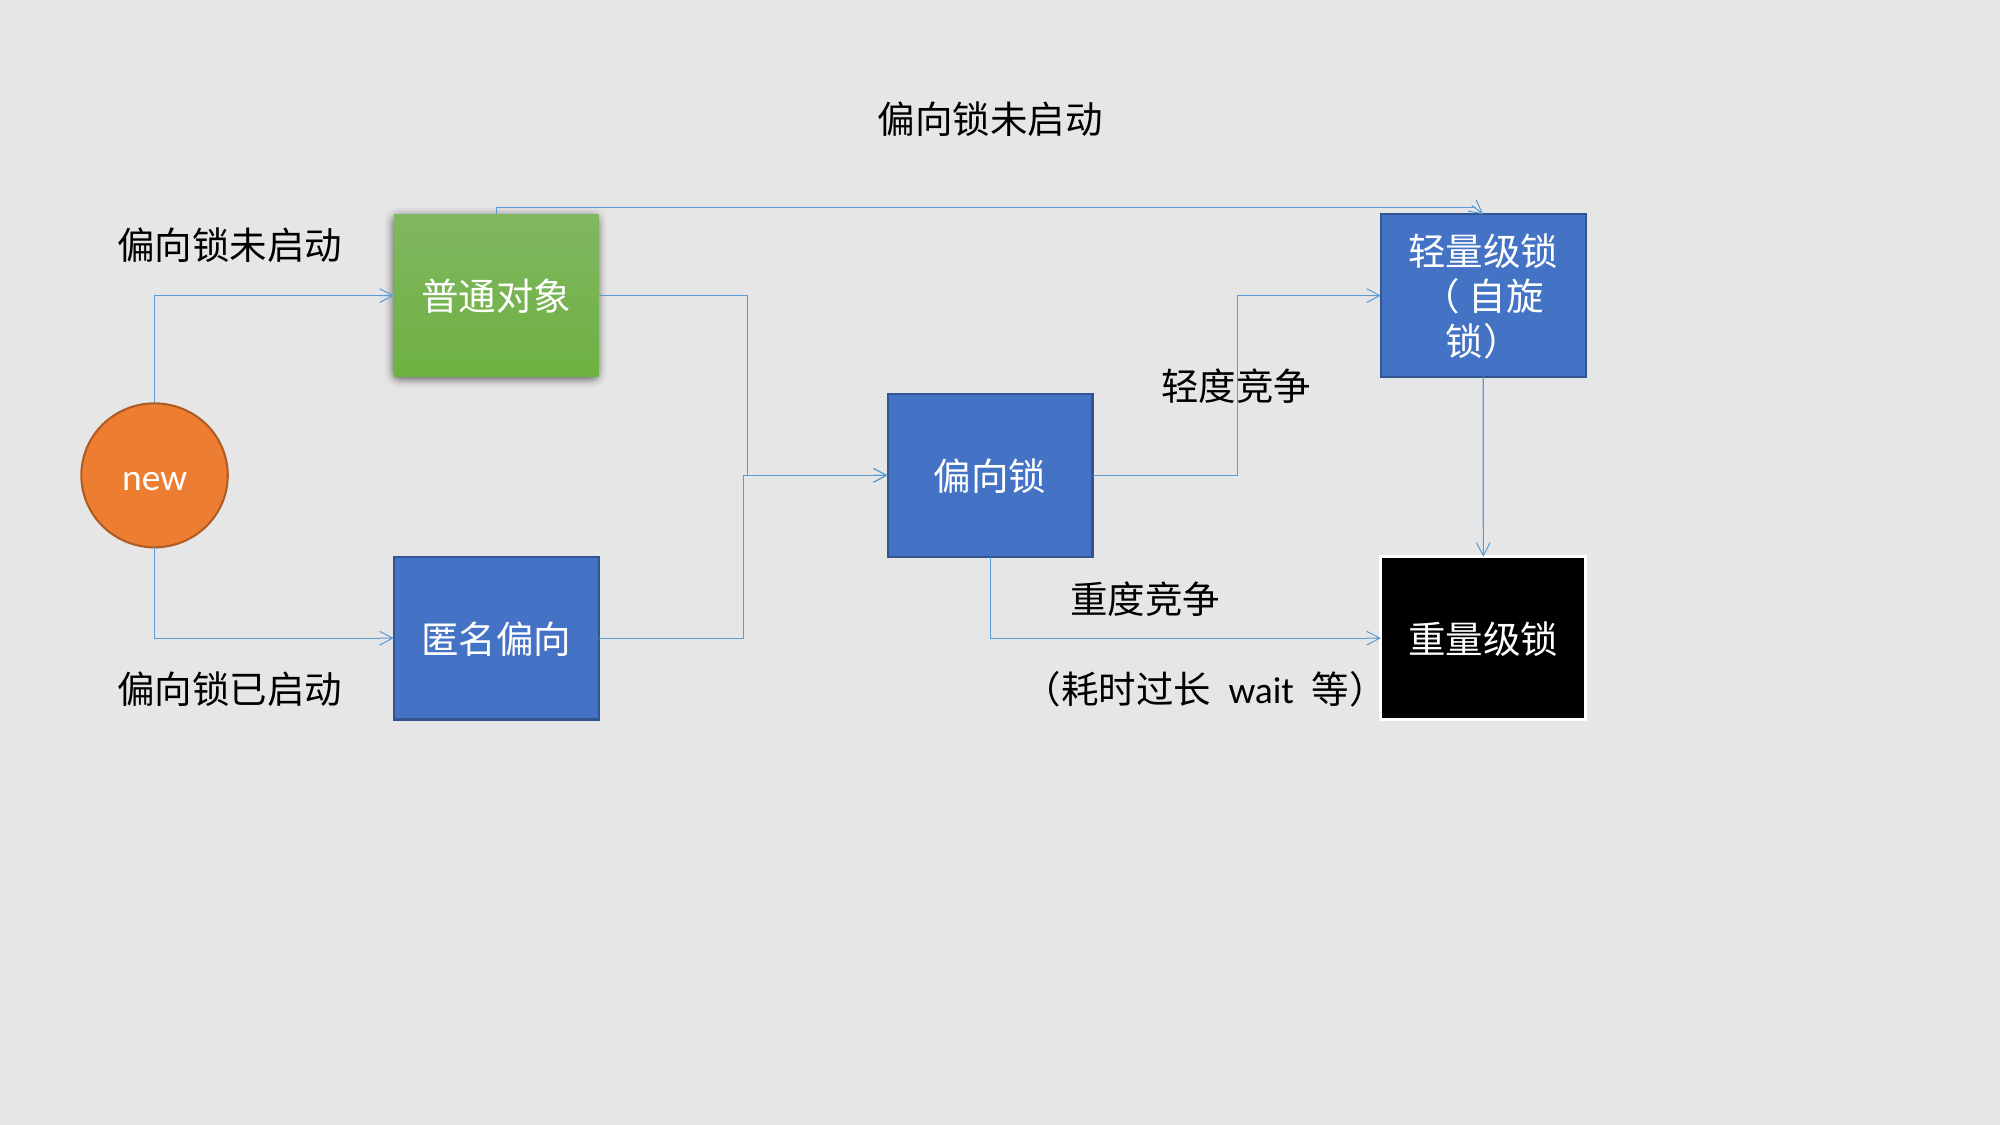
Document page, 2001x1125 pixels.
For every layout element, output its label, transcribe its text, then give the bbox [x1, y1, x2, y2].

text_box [1092, 295, 1381, 476]
text_box 普通对象 [393, 214, 599, 377]
text_box 重度竞争 [1227, 568, 1236, 629]
text_box 偏向锁未启动 [862, 88, 989, 149]
text_box new [80, 402, 229, 549]
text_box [598, 475, 888, 639]
text_box 轻量级锁（ 自旋锁） [1380, 213, 1587, 378]
text_box 偏向锁未启动 [102, 214, 358, 275]
text_box 重量级锁 [1379, 555, 1587, 721]
text_box 匿名偏向 [393, 556, 600, 721]
text_box 偏向锁已启动 [102, 659, 358, 719]
text_box 重度竞争 [1055, 568, 1144, 629]
text_box 偏向锁 [888, 393, 989, 558]
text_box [228, 473, 320, 713]
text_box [598, 295, 888, 475]
text_box （耗时过长 wait 等） [1008, 659, 1144, 719]
text_box 偏向锁 [991, 393, 1094, 558]
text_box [220, 229, 328, 469]
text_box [1144, 402, 1227, 793]
text_box 偏向锁未启动 [991, 88, 1118, 149]
text_box （耗时过长 wait 等） [1227, 659, 1402, 719]
